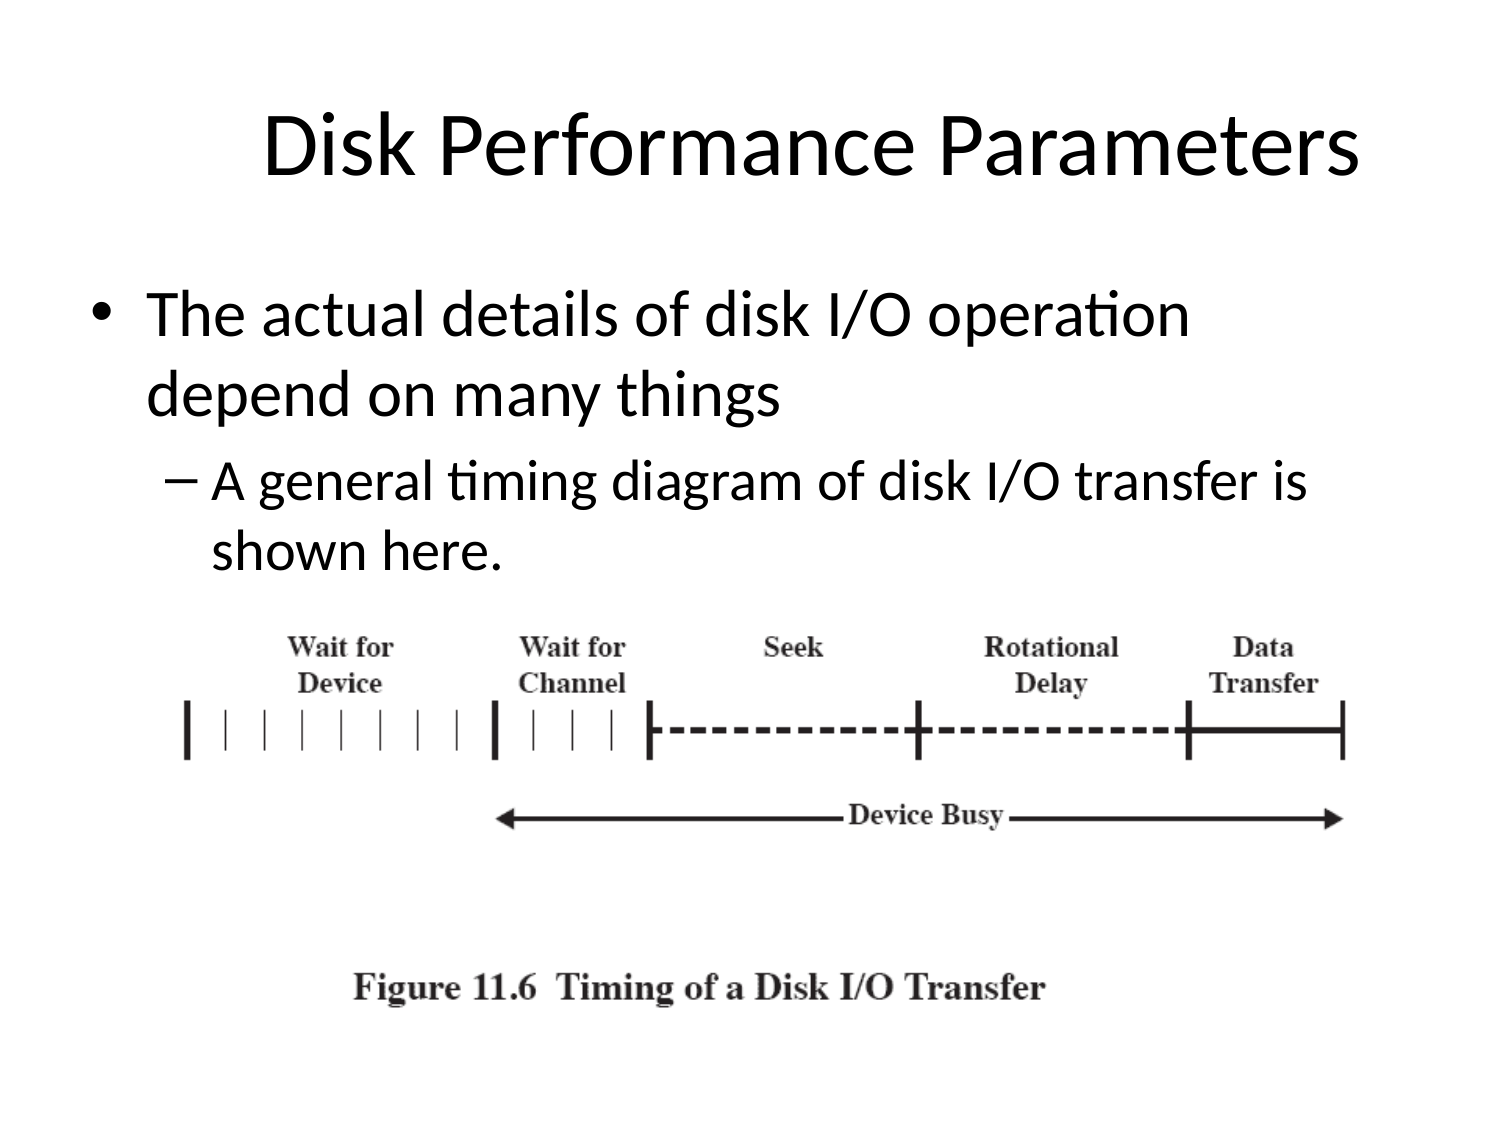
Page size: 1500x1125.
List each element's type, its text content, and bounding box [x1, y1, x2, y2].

picture [149, 599, 1387, 1051]
title Disk Performance Parameters [199, 44, 1426, 233]
list The actual details of disk I/O operation depend on many things A general timing diagram of disk I/O transfer is shown here. [74, 262, 1426, 1006]
